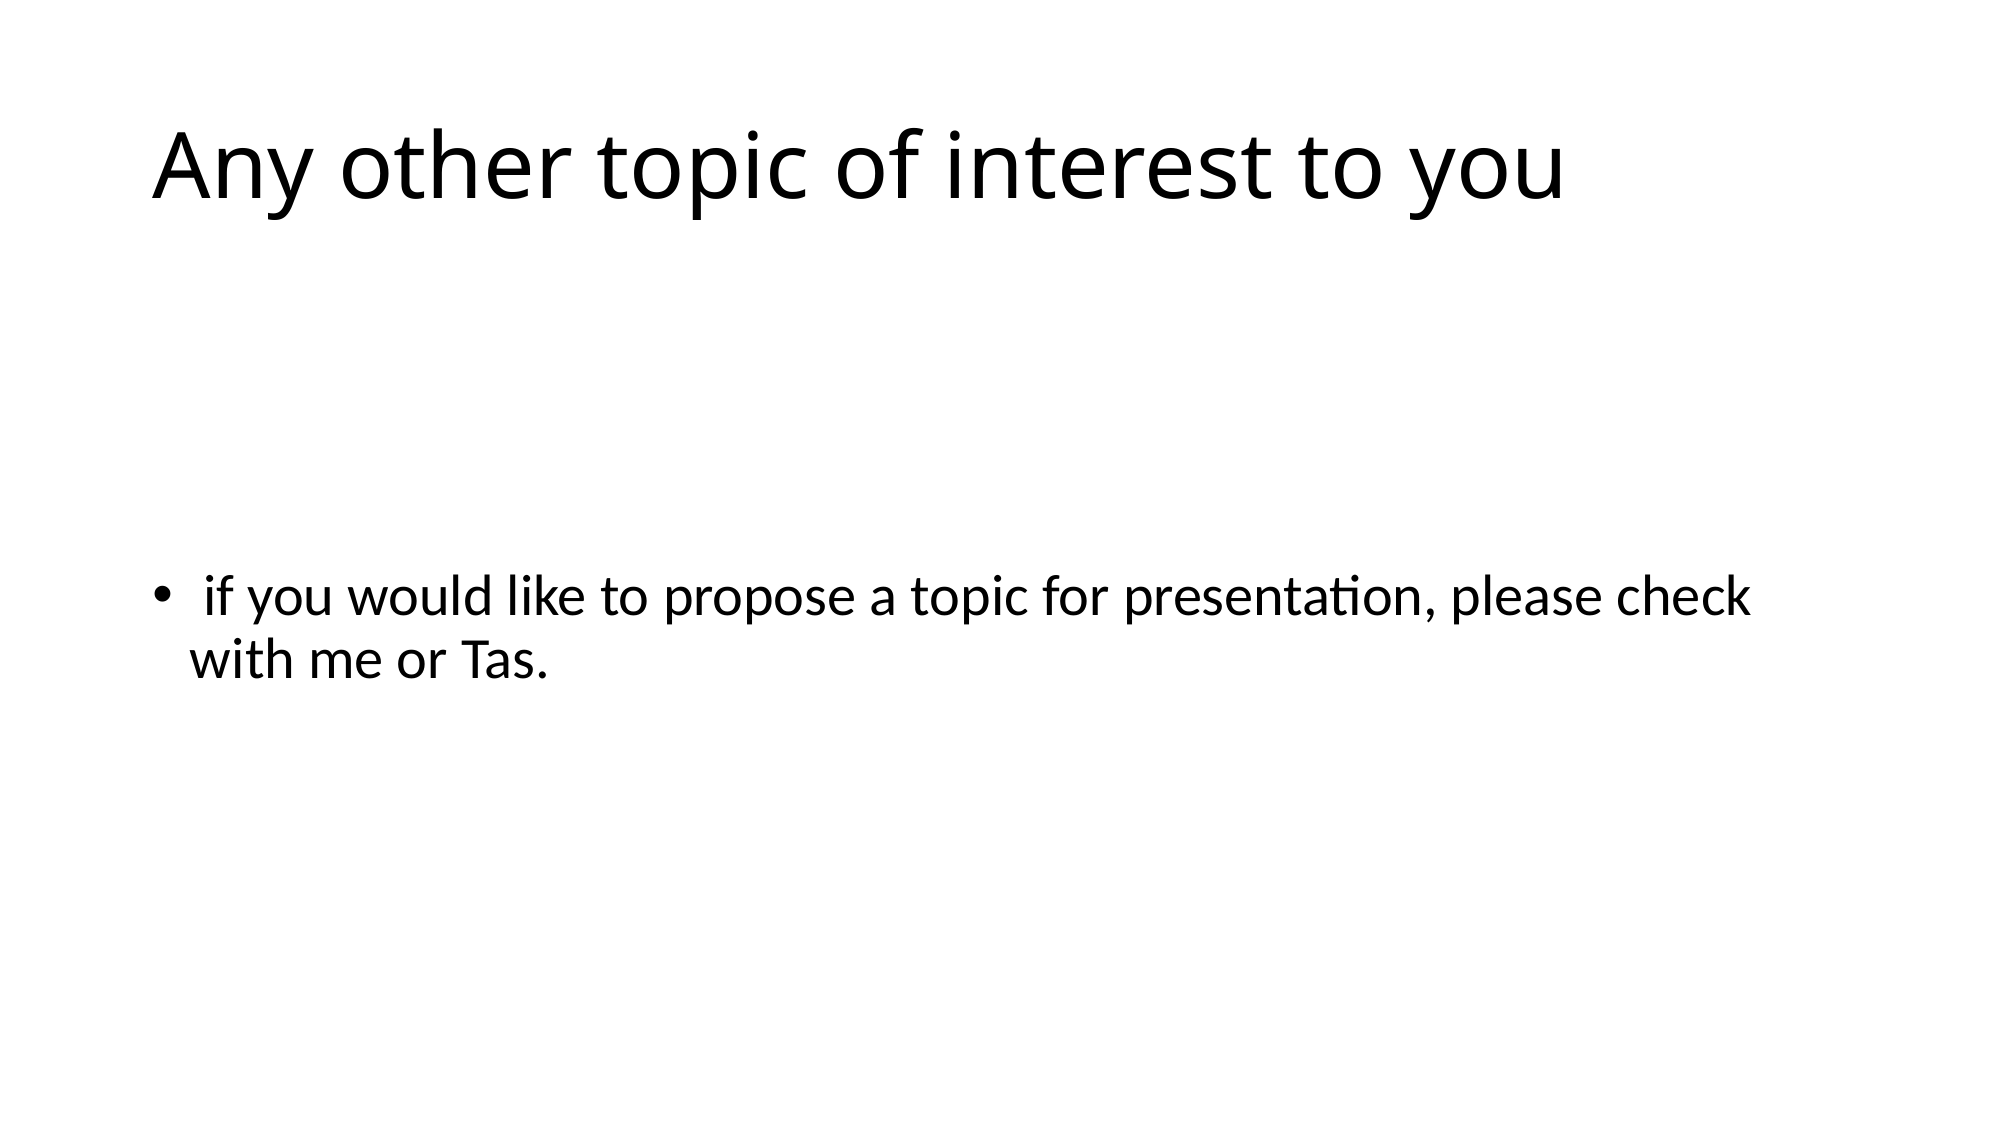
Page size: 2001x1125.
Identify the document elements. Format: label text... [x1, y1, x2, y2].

title Any other topic of interest to you [137, 59, 1863, 278]
list if you would like to propose a topic for presentation, please check with me or Tas. [137, 299, 1863, 1014]
